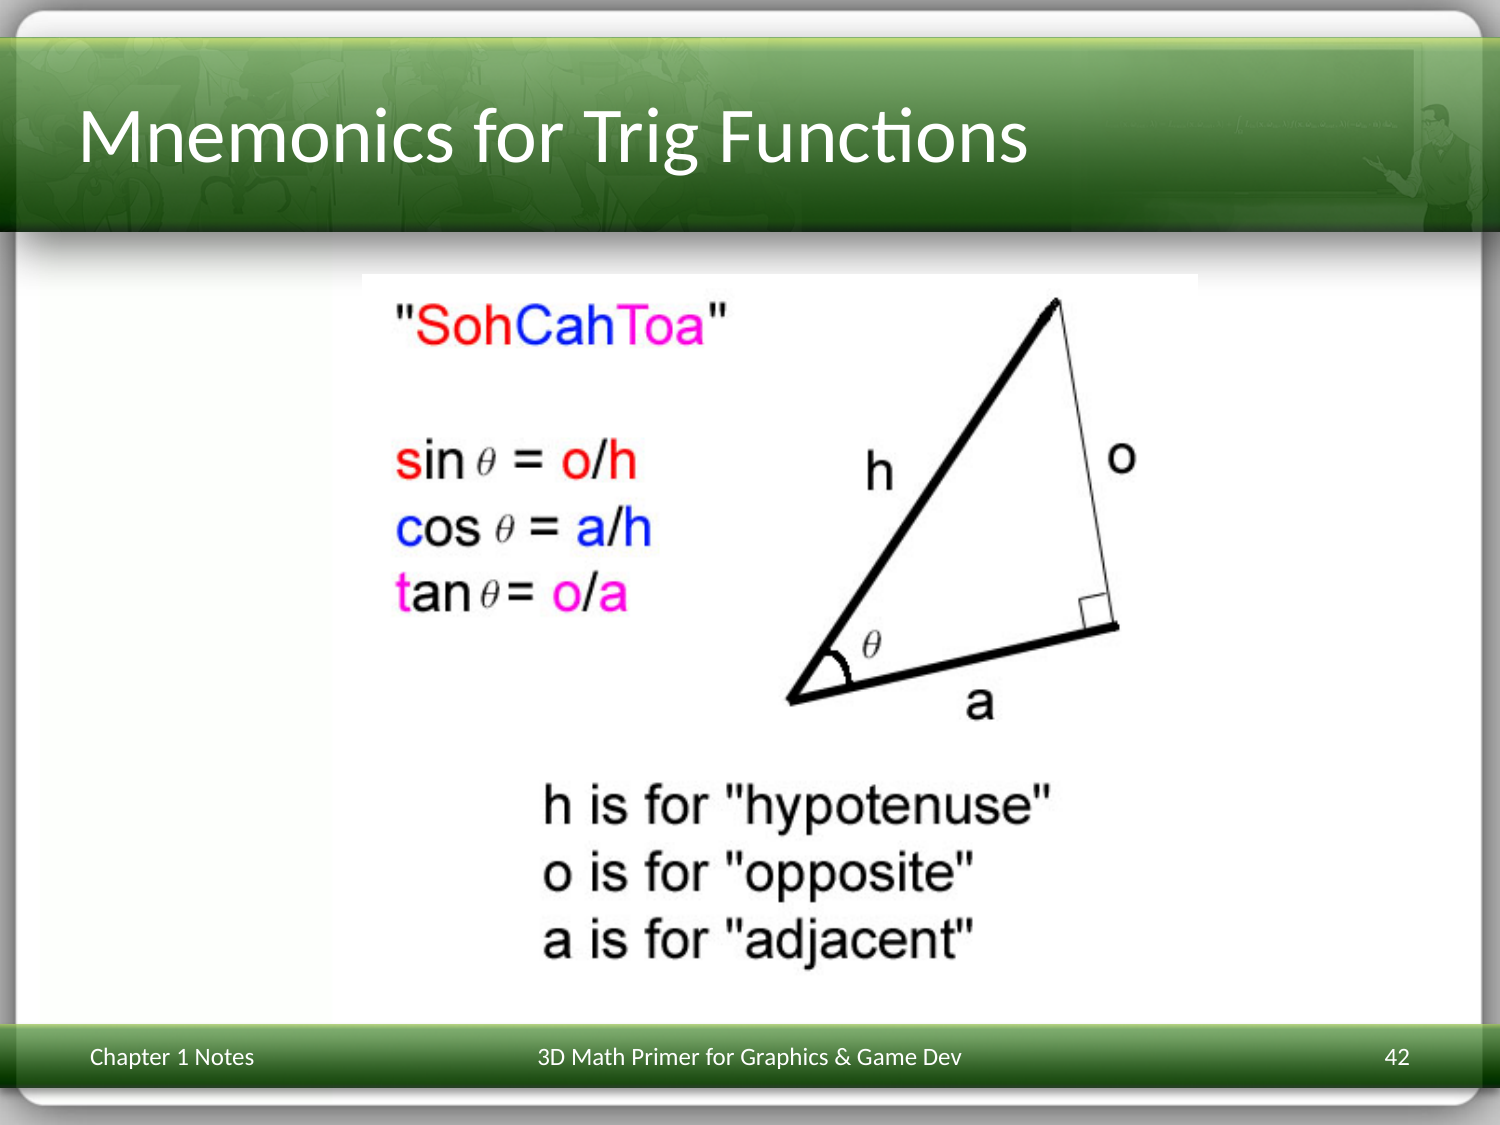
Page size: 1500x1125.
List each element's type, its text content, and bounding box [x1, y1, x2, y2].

slide_number 42 [1074, 1025, 1425, 1085]
slide_number Chapter 1 Notes [75, 1025, 425, 1085]
footer 3D Math Primer for Graphics & Game Dev [512, 1025, 988, 1085]
title Mnemonics for Trig Functions [62, 37, 1388, 225]
picture [0, 0, 1500, 1125]
